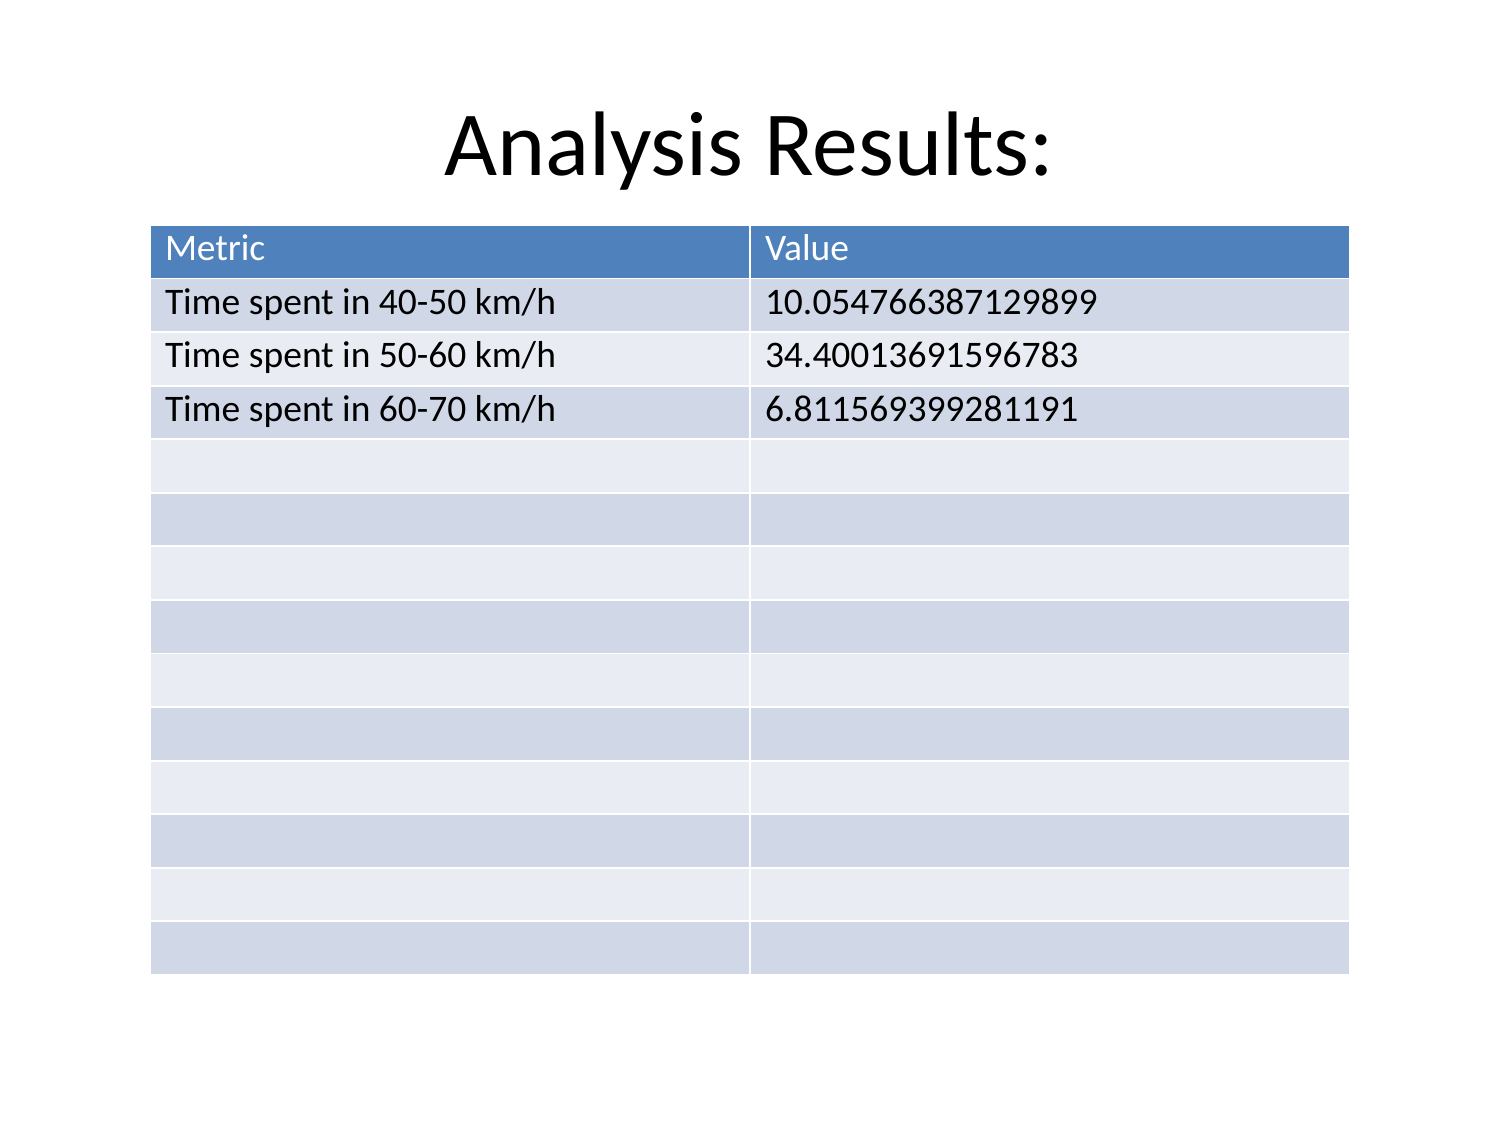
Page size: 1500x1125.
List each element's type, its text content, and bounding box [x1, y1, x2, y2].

table_cell [151, 654, 749, 706]
table_cell [751, 547, 1349, 599]
table_cell [151, 762, 749, 813]
table_cell 6.811569399281191 [751, 387, 1349, 438]
table_cell [751, 815, 1349, 867]
table_cell [151, 869, 749, 920]
table_cell 34.40013691596783 [751, 333, 1349, 385]
table_cell [751, 440, 1349, 492]
table_cell [151, 815, 749, 867]
table_header Value [751, 226, 1349, 278]
table_cell [751, 762, 1349, 813]
table_header Metric [151, 226, 749, 278]
table_cell [751, 601, 1349, 653]
table_cell Time spent in 50-60 km/h [151, 333, 749, 385]
table_cell 10.054766387129899 [751, 279, 1349, 331]
table_cell [151, 922, 749, 974]
table_cell [751, 869, 1349, 920]
table_cell [151, 601, 749, 653]
table_cell [151, 440, 749, 492]
table_cell [751, 708, 1349, 760]
table_cell Time spent in 40-50 km/h [151, 279, 749, 331]
table_cell [751, 654, 1349, 706]
title Analysis Results: [75, 45, 1425, 233]
table_cell [751, 494, 1349, 545]
table_cell [151, 494, 749, 545]
table_cell [151, 547, 749, 599]
table_cell [151, 708, 749, 760]
table_cell Time spent in 60-70 km/h [151, 387, 749, 438]
table_cell [751, 922, 1349, 974]
